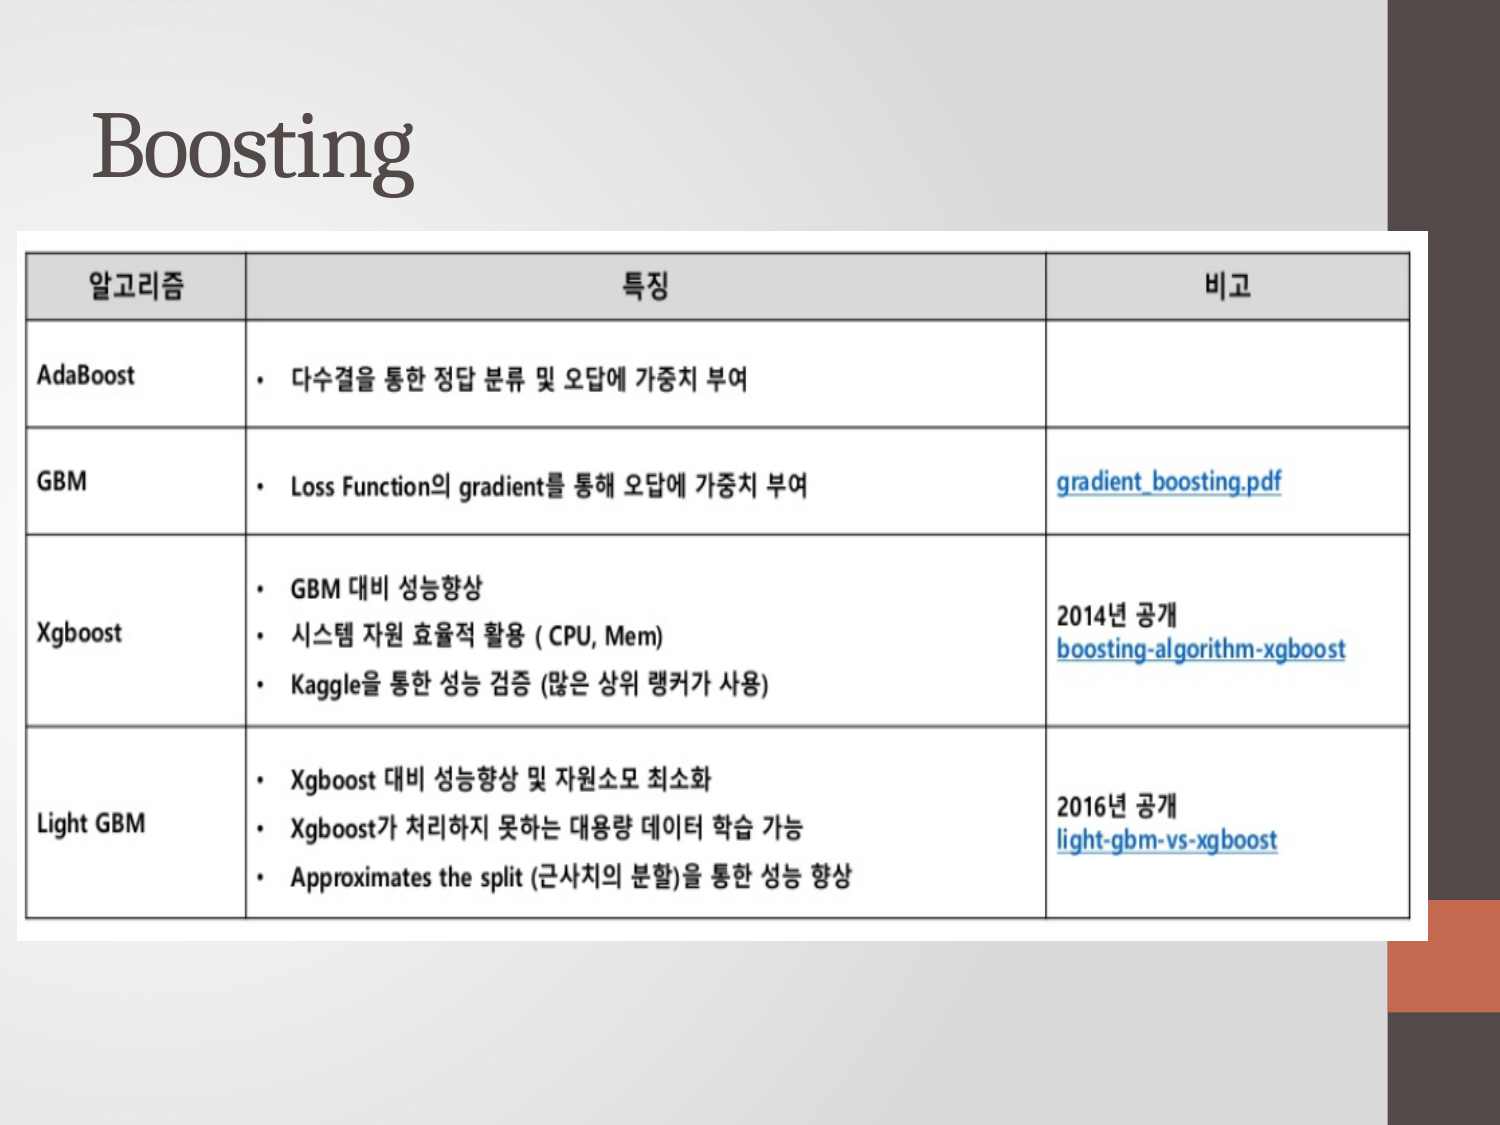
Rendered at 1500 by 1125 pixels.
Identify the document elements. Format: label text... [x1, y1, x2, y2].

title Boosting [75, 45, 1325, 224]
picture [17, 231, 1429, 941]
